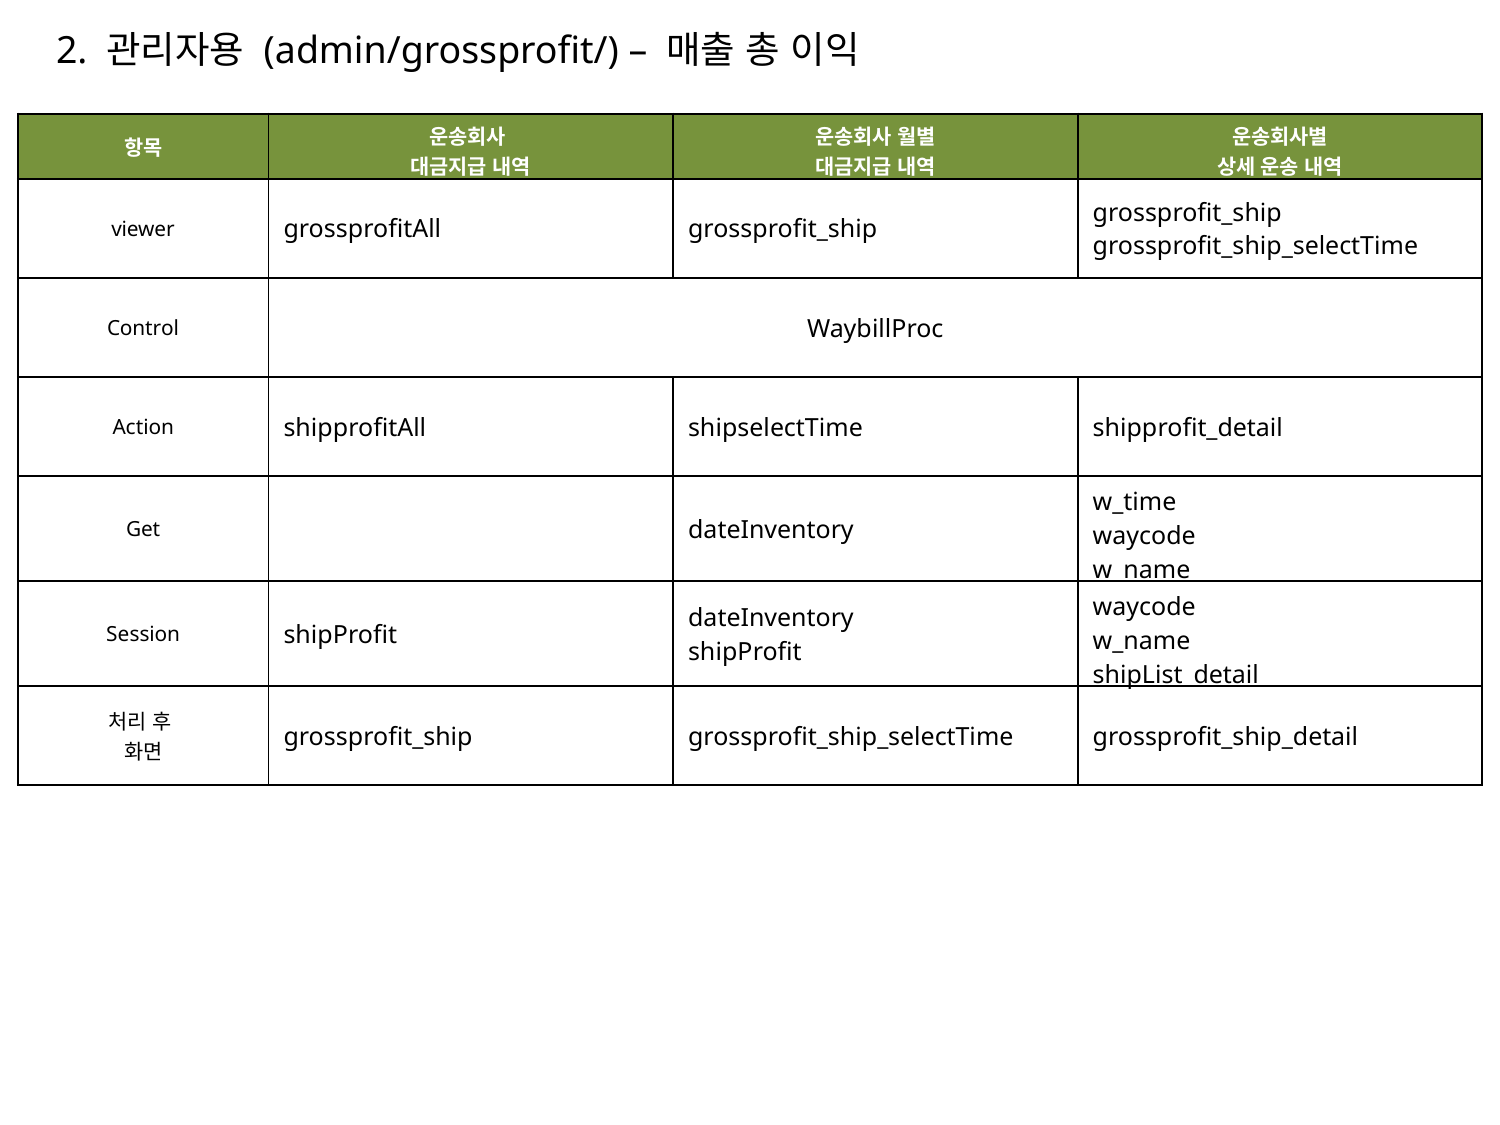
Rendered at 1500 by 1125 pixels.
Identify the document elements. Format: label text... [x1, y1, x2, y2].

table_cell viewer [19, 180, 268, 277]
table_cell grossprofit_ship_detail [1079, 687, 1481, 784]
table_header 운송회사별 상세 운송 내역 [1079, 115, 1481, 178]
table_cell grossprofit_ship [674, 180, 1077, 277]
table_cell shipselectTime [674, 378, 1077, 475]
table_cell shipprofit_detail [1079, 378, 1481, 475]
table_cell dateInventory [674, 477, 1077, 580]
table_cell WaybillProc [269, 279, 1481, 376]
table_cell Session [19, 582, 268, 685]
table_cell shipProfit [269, 582, 672, 685]
table_cell Get [19, 477, 268, 580]
table_cell w_time waycode w_name [1079, 477, 1481, 580]
table_header 운송회사 대금지급 내역 [269, 115, 672, 178]
table_cell grossprofit_ship grossprofit_ship_selectTime [1079, 180, 1481, 277]
table_cell 처리 후 화면 [19, 687, 268, 784]
table_cell waycode w_name shipList_detail [1079, 582, 1481, 685]
text_box 2. 관리자용 (admin/grossprofit/) – 매출 총 이익 [41, 19, 1412, 79]
table_cell [269, 477, 672, 580]
table_header 운송회사 월별 대금지급 내역 [674, 115, 1077, 178]
table_cell Action [19, 378, 268, 475]
table_cell grossprofit_ship [269, 687, 672, 784]
table_cell grossprofit_ship_selectTime [674, 687, 1077, 784]
table_cell grossprofitAll [269, 180, 672, 277]
table_cell dateInventory shipProfit [674, 582, 1077, 685]
table_cell Control [19, 279, 268, 376]
table_cell shipprofitAll [269, 378, 672, 475]
table_header 항목 [19, 115, 268, 178]
